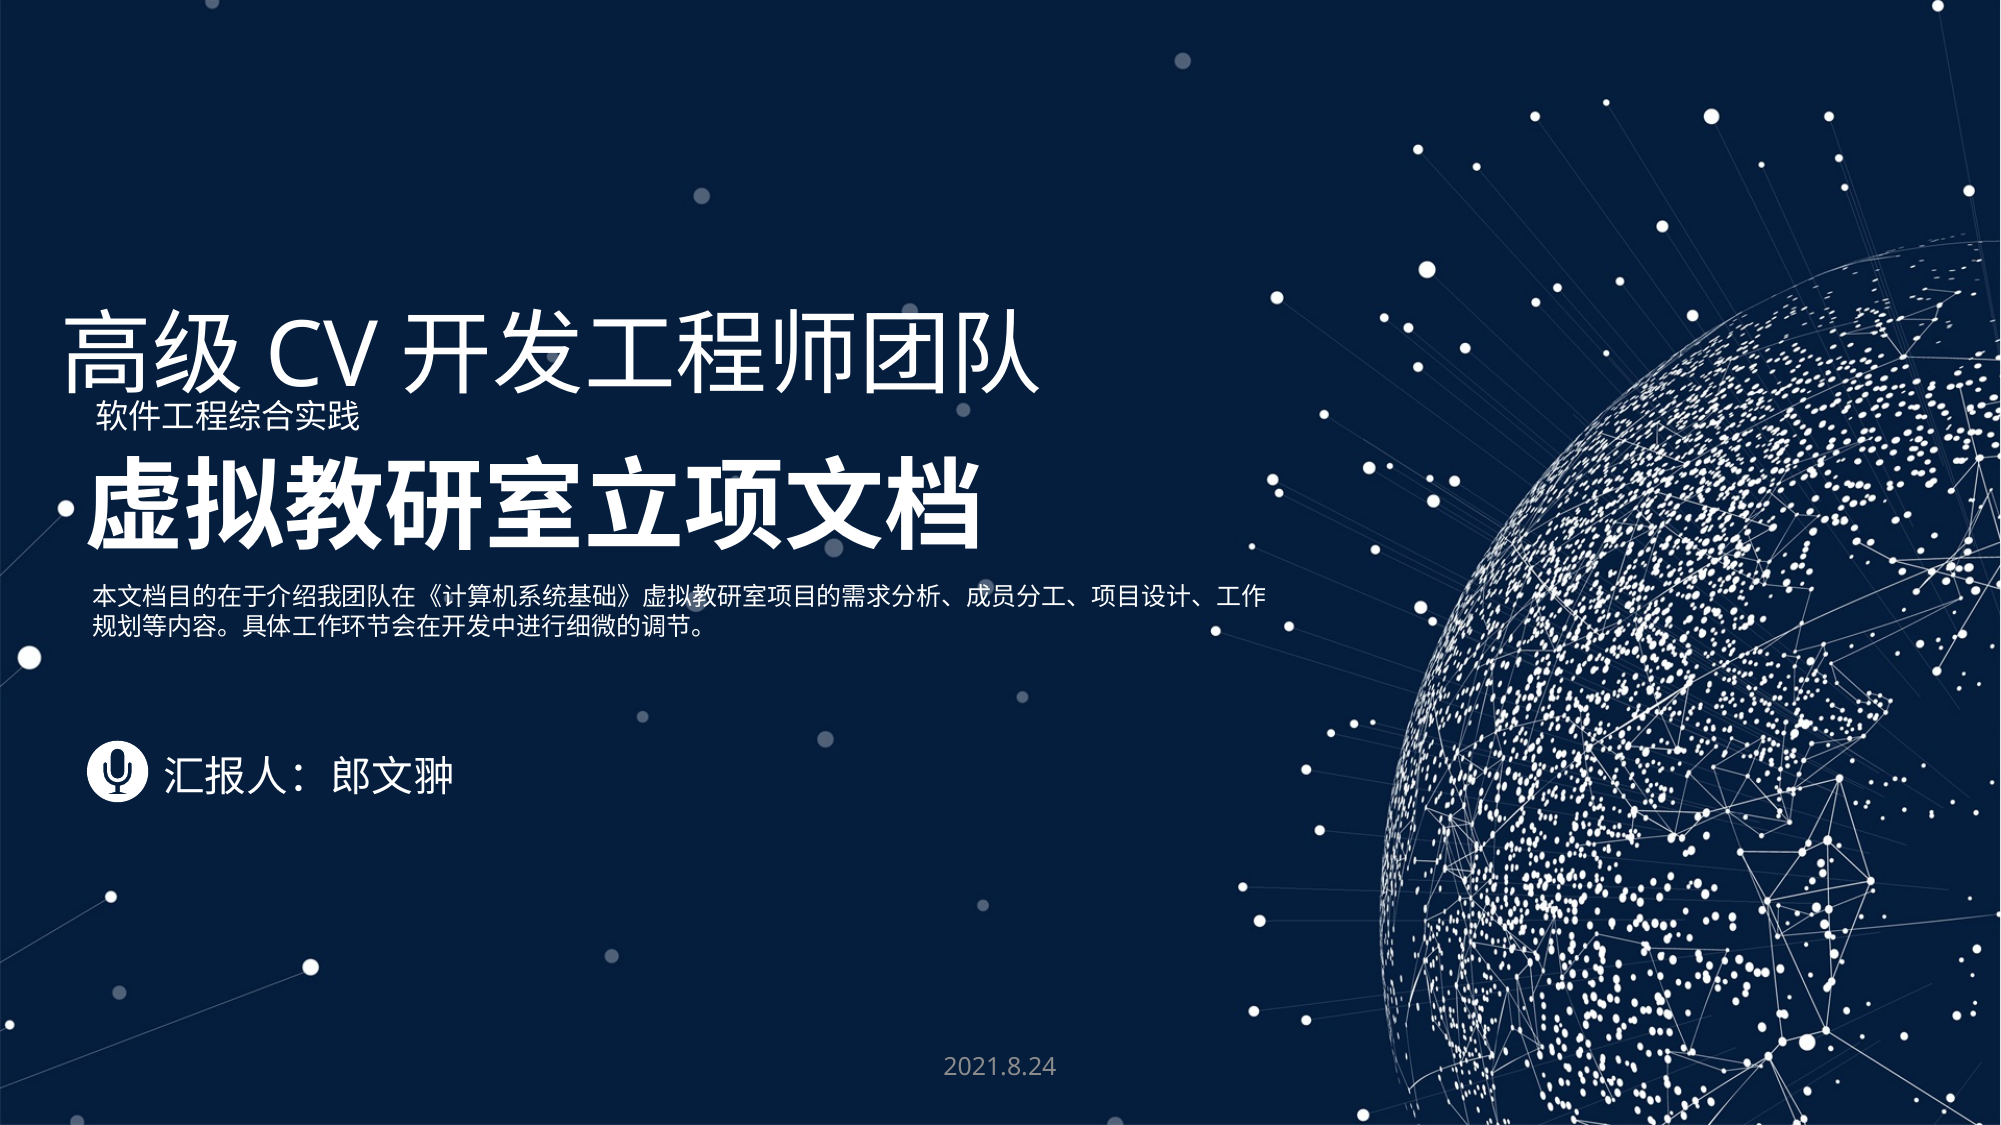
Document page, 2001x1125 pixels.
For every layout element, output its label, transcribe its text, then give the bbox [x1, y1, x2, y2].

text_box 本文档目的在于介绍我团队在《计算机系统基础》虚拟教研室项目的需求分析、成员分工、项目设计、工作规划等内容。具体工作环节会在开发中进行细微的调节。 [77, 573, 1283, 648]
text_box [86, 740, 600, 804]
text_box 高级CV开发工程师团队 [45, 287, 1058, 412]
picture [0, 0, 2001, 1125]
footer 2021.8.24 [675, 1041, 1325, 1094]
text_box 软件工程综合实践 [80, 412, 559, 443]
text_box 虚拟教研室立项文档 [69, 434, 1304, 570]
